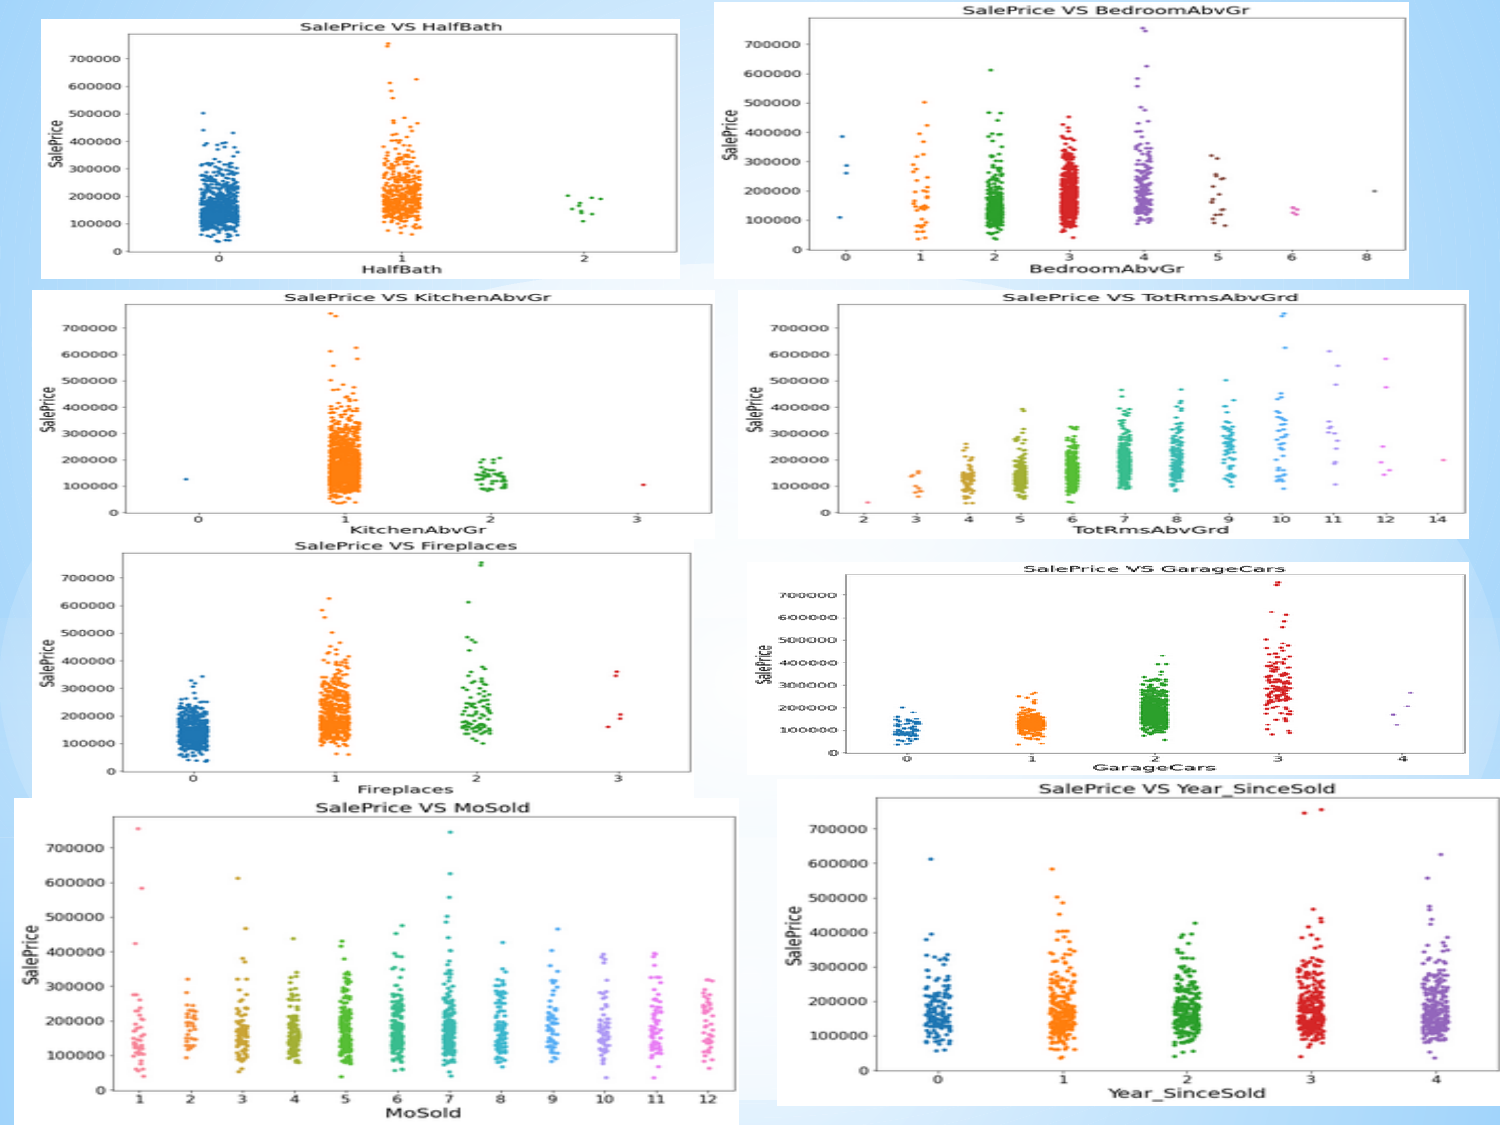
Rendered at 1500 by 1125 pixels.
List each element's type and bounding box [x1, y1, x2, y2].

picture [746, 562, 1469, 776]
picture [737, 290, 1469, 540]
picture [714, 2, 1409, 279]
picture [14, 290, 739, 1125]
picture [776, 779, 1500, 1106]
list [41, 18, 680, 279]
